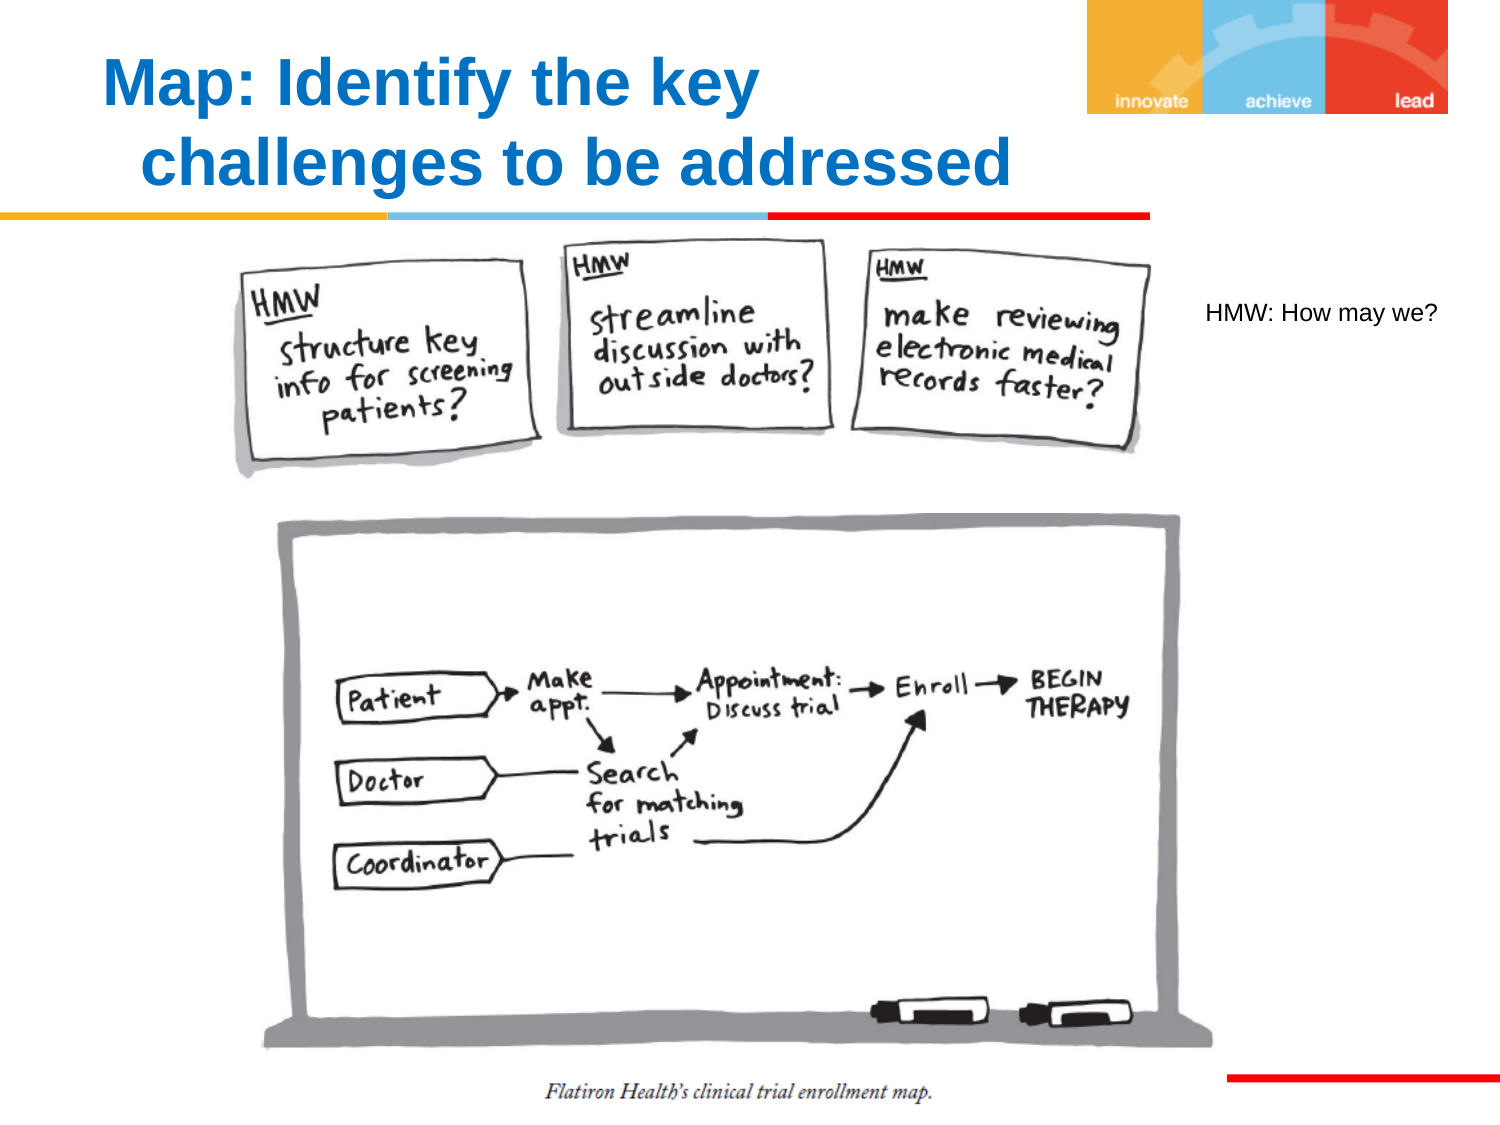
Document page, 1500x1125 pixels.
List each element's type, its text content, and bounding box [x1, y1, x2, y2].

picture [1087, 0, 1448, 114]
list HMW: How may we? [1190, 288, 1465, 425]
picture [223, 228, 1164, 486]
list Map: Identify the key challenges to be addressed [50, 24, 1088, 213]
picture [223, 512, 1227, 1118]
